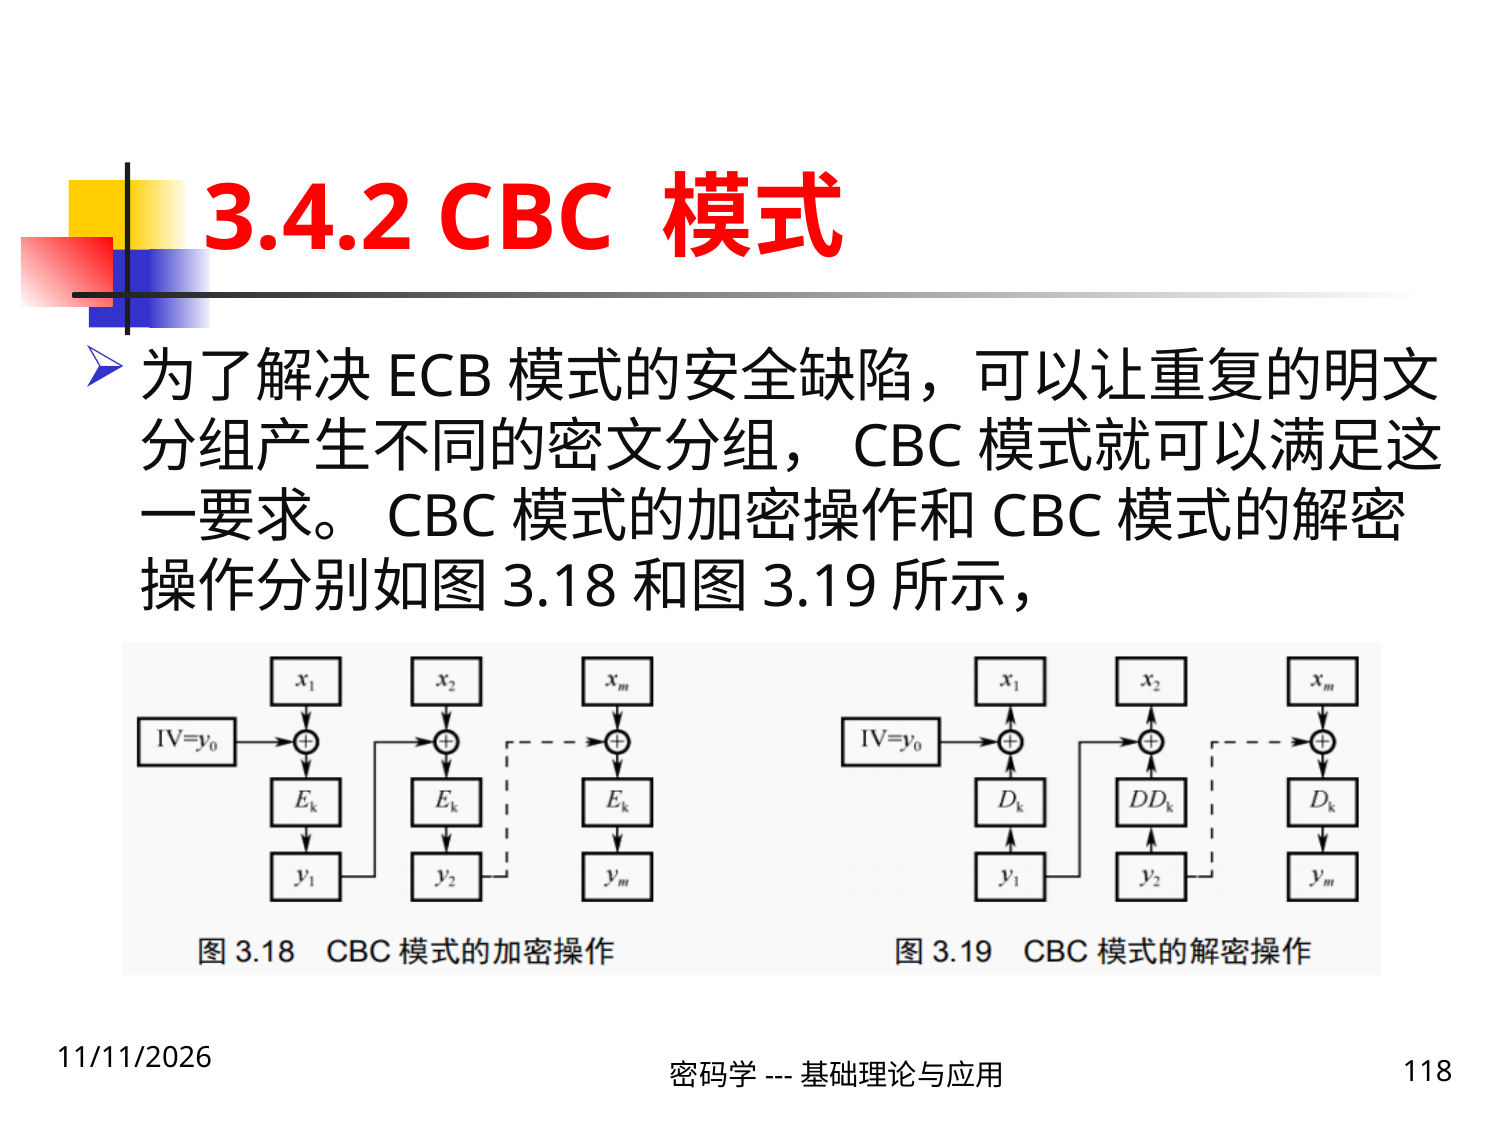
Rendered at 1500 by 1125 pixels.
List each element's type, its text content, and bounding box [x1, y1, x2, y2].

picture [122, 642, 1381, 976]
list 为了解决ECB模式的安全缺陷，可以让重复的明文分组产生不同的密文分组，CBC模式就可以满足这一要求。CBC模式的加密操作和CBC模式的解密操作分别如图3.18和图3.19所示， [67, 330, 1470, 644]
slide_number 2020\1\23 Thursday [41, 1019, 463, 1096]
slide_number 118 [1154, 1023, 1468, 1100]
title 3.4.2 CBC 模式 [188, 34, 1468, 276]
footer 密码学---基础理论与应用 [599, 1023, 1076, 1100]
